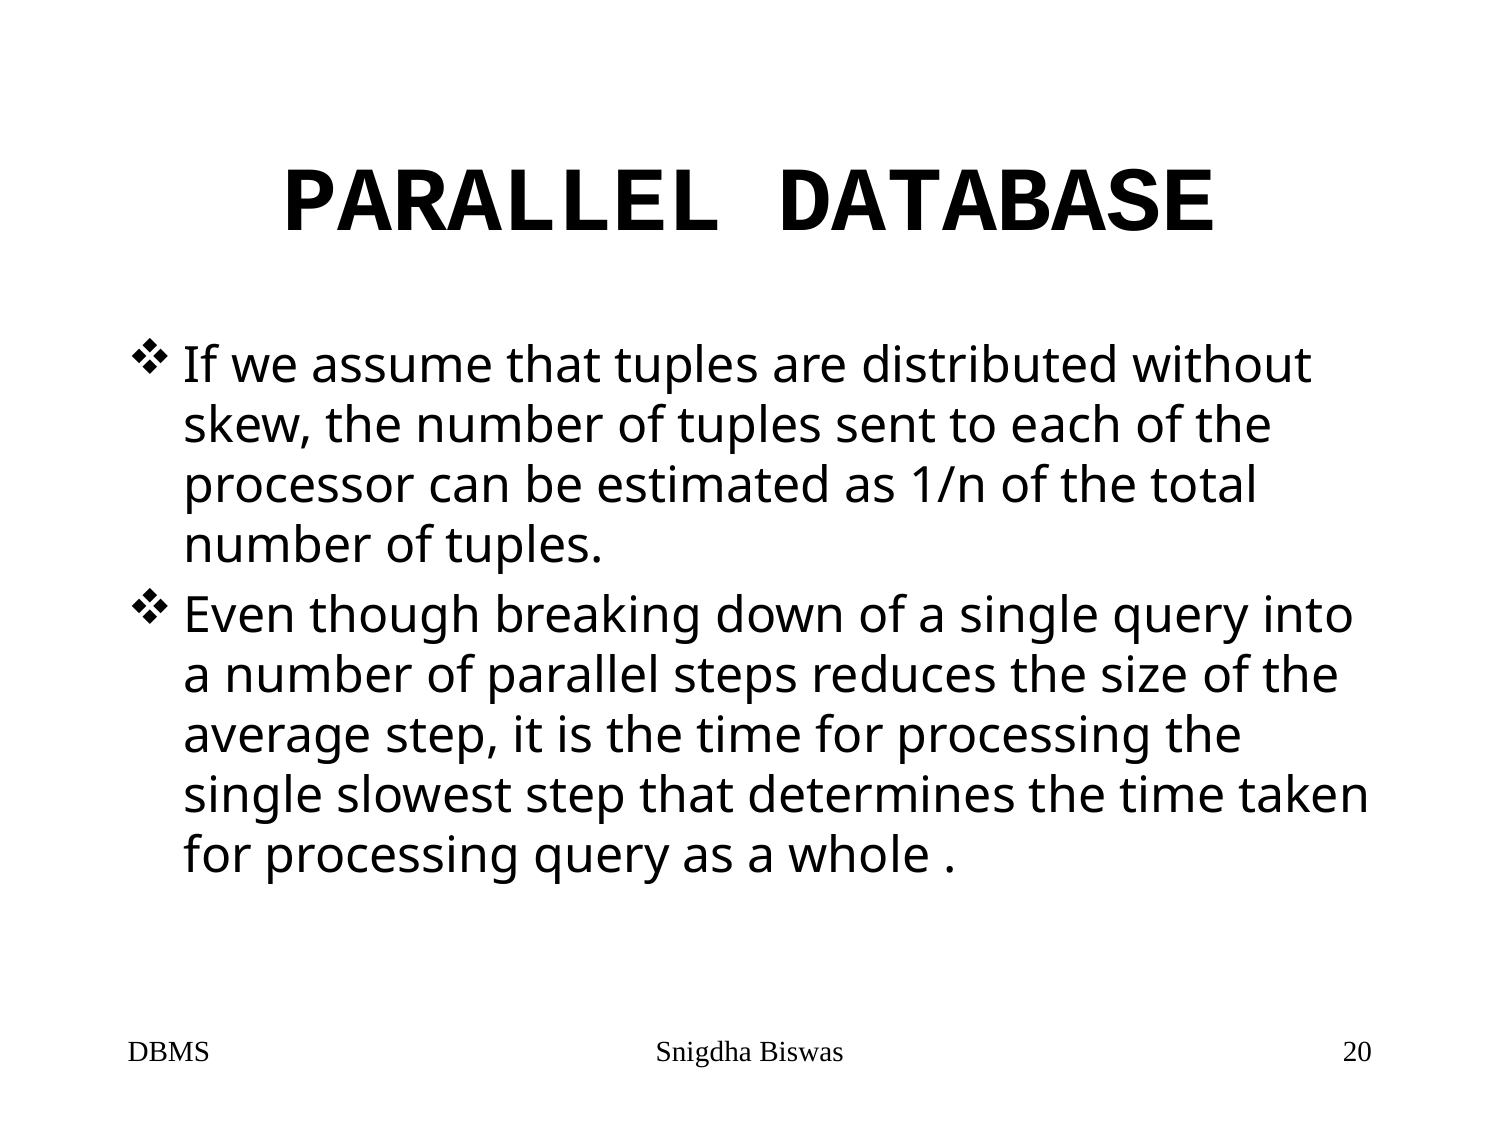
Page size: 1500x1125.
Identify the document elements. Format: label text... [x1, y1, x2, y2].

slide_number 20 [1074, 1024, 1388, 1101]
title PARALLEL DATABASE [112, 99, 1388, 288]
footer Snigdha Biswas [512, 1024, 988, 1101]
slide_number DBMS [112, 1024, 426, 1101]
list If we assume that tuples are distributed without skew, the number of tuples sent to each of the processor can be estimated as 1/n of the total number of tuples. Even though breaking down of a single query into a number of parallel steps reduces the size of the average step, it is the time for processing the single slowest step that determines the time taken for processing query as a whole . [112, 324, 1388, 1001]
